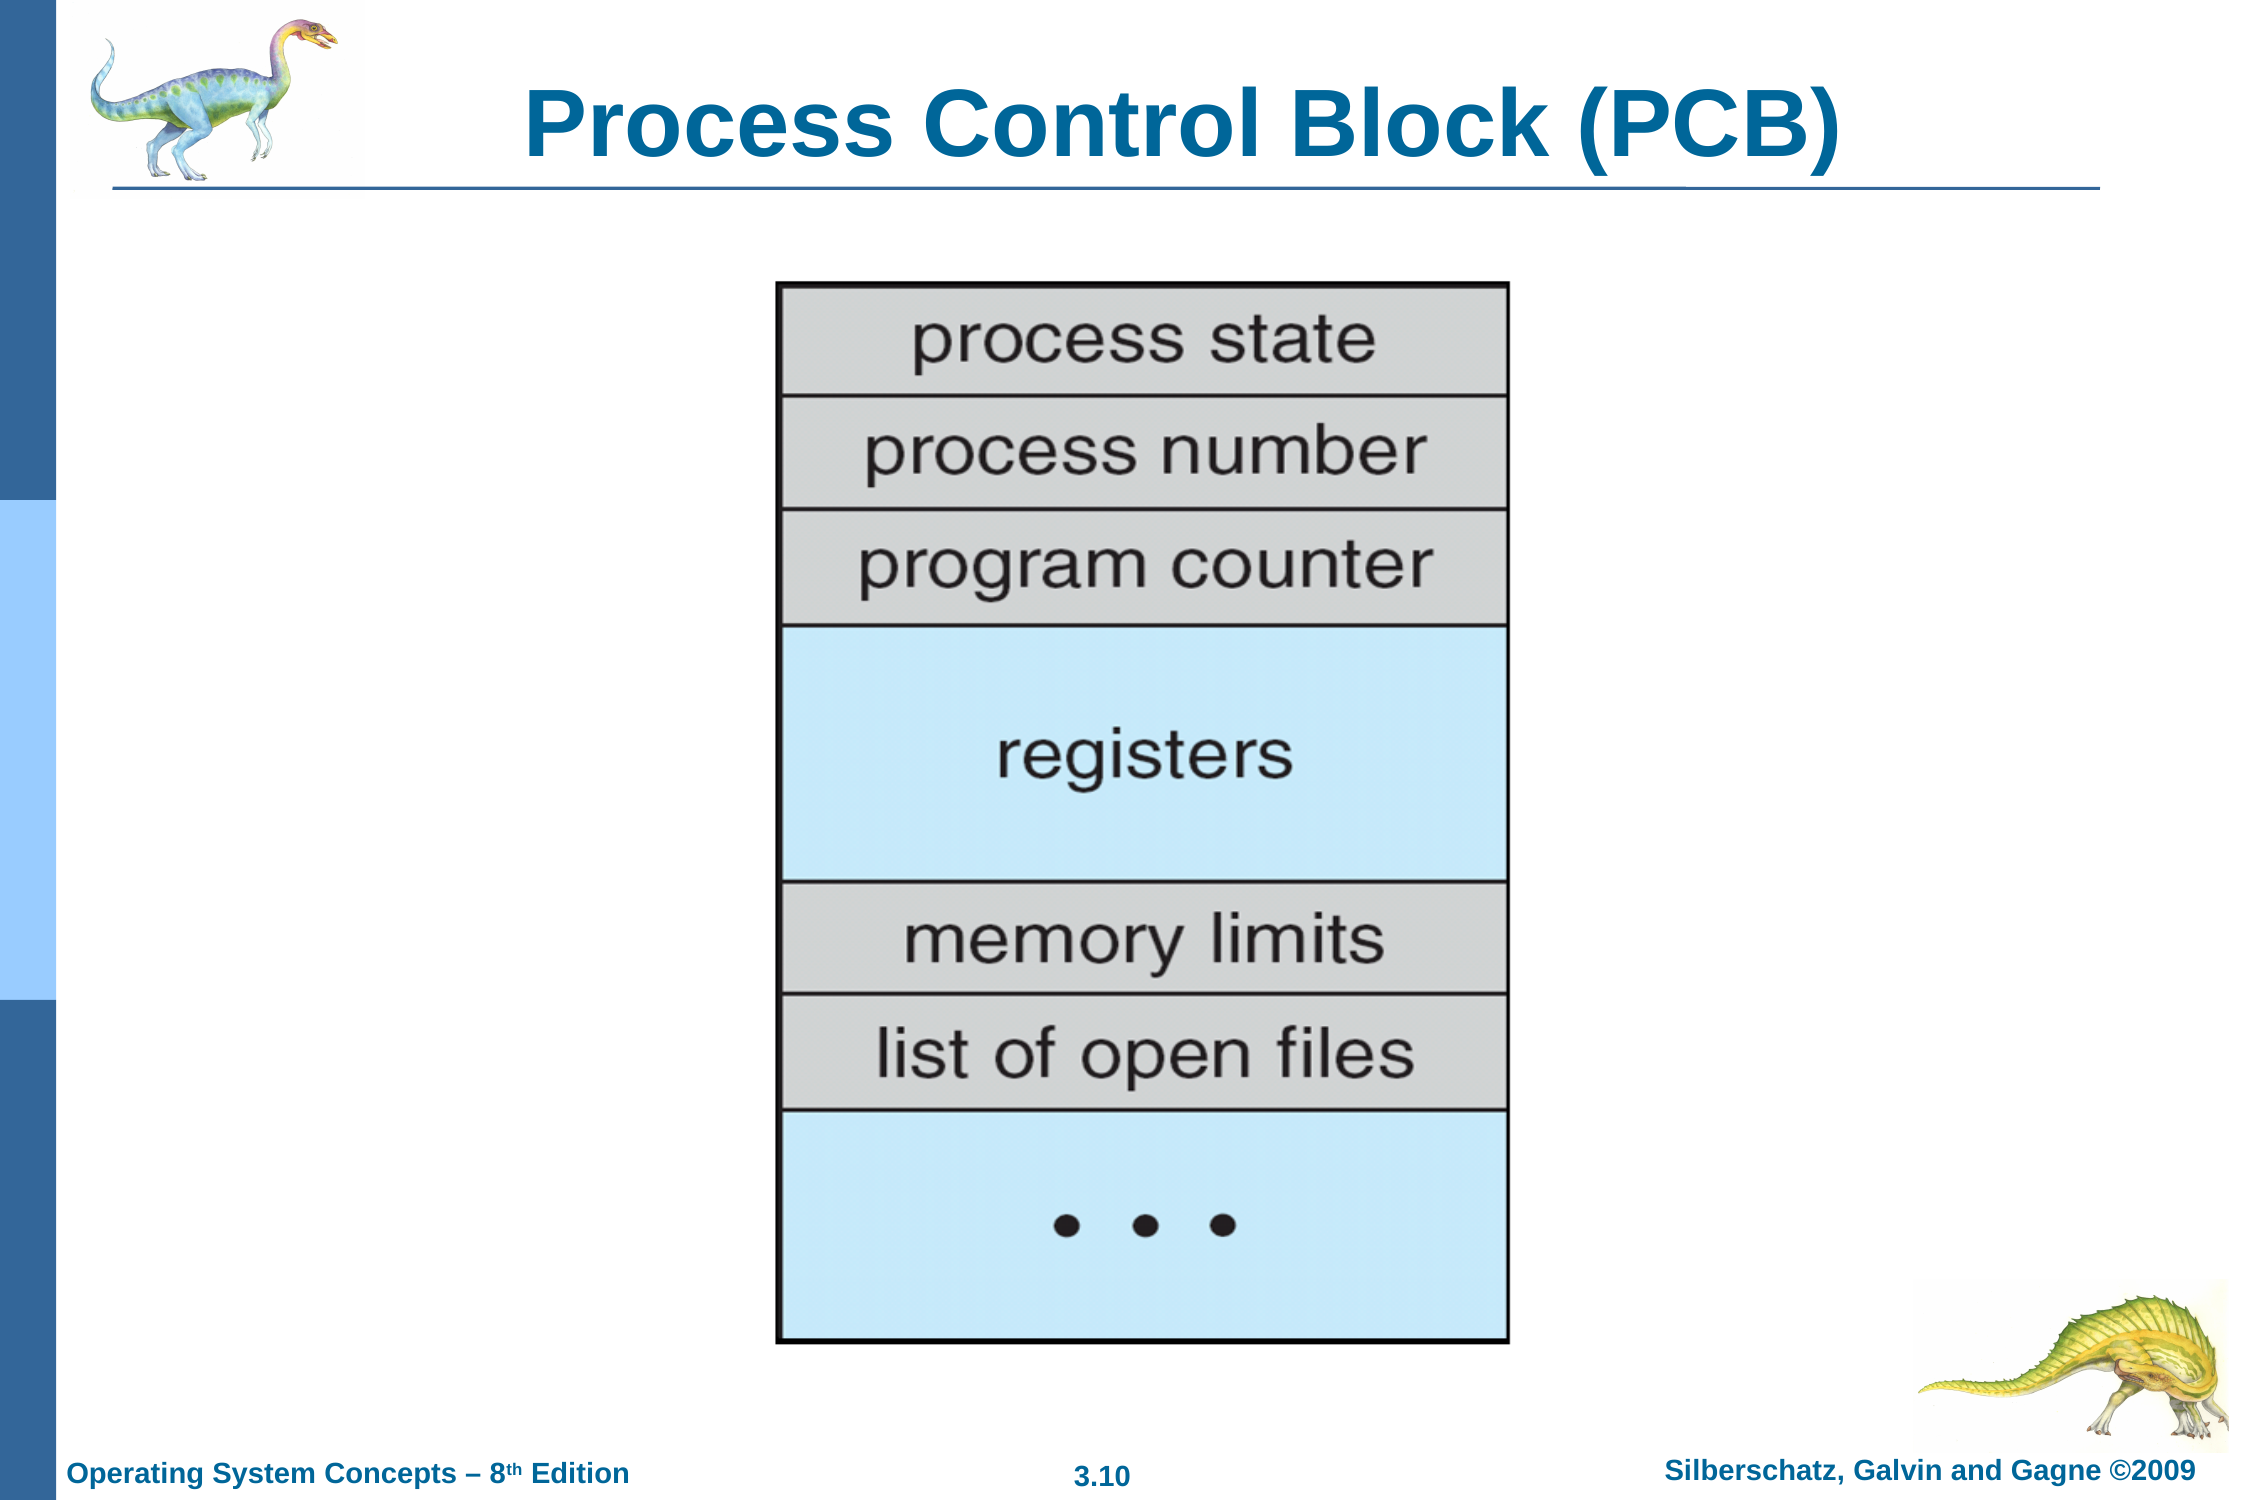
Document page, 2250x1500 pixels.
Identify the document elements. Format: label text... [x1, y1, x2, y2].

picture [763, 270, 1522, 1352]
picture [70, 0, 365, 199]
title Process Control Block (PCB) [229, 60, 2138, 187]
picture [1913, 1279, 2229, 1453]
